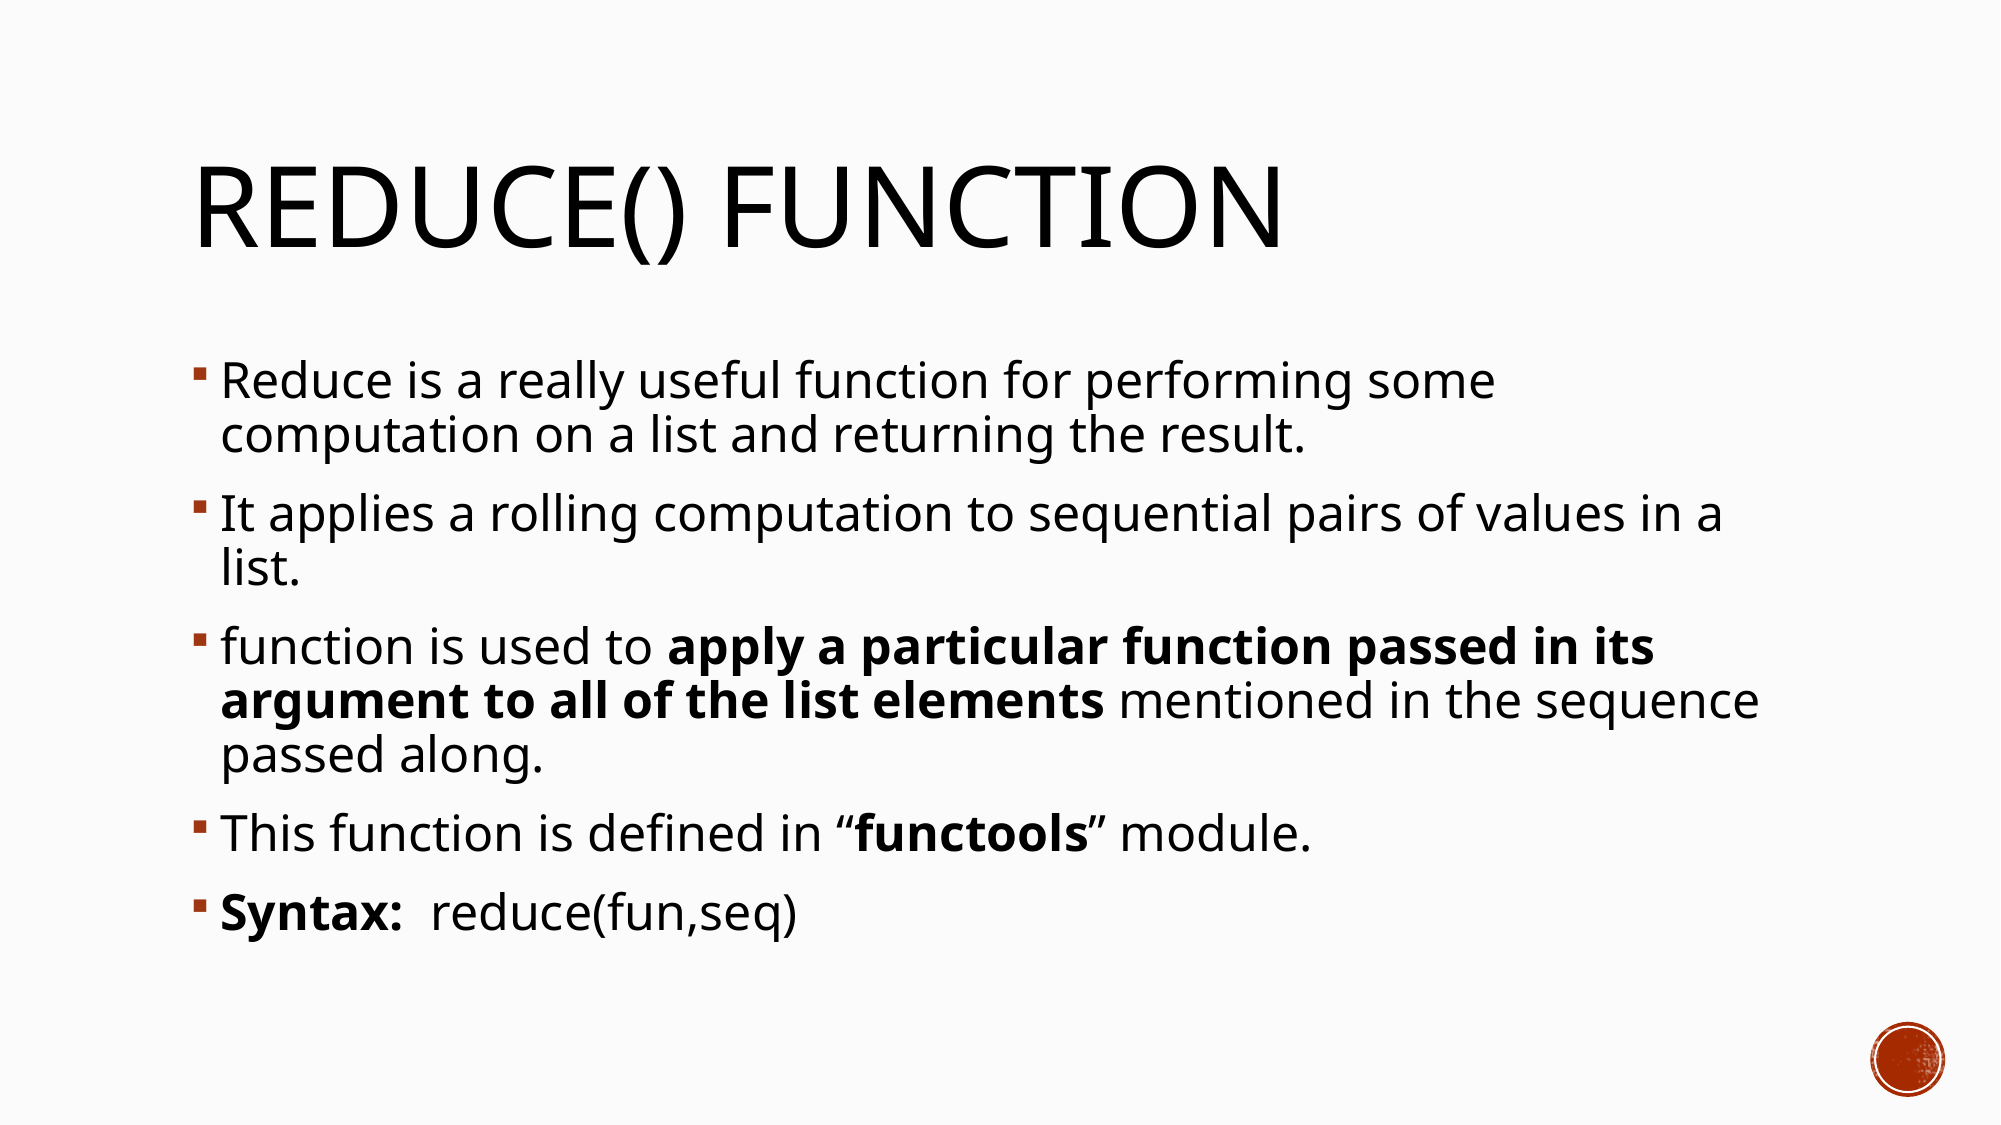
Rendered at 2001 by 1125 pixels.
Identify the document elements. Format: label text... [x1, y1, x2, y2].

list Reduce is a really useful function for performing some computation on a list and returning the result. It applies a rolling computation to sequential pairs of values in a list. function is used to apply a particular function passed in its argument to all of the list elements mentioned in the sequence passed along. This function is defined in “functools” module. Syntax: reduce(fun,seq) [175, 348, 1826, 1013]
title Reduce() function [175, 79, 1826, 344]
